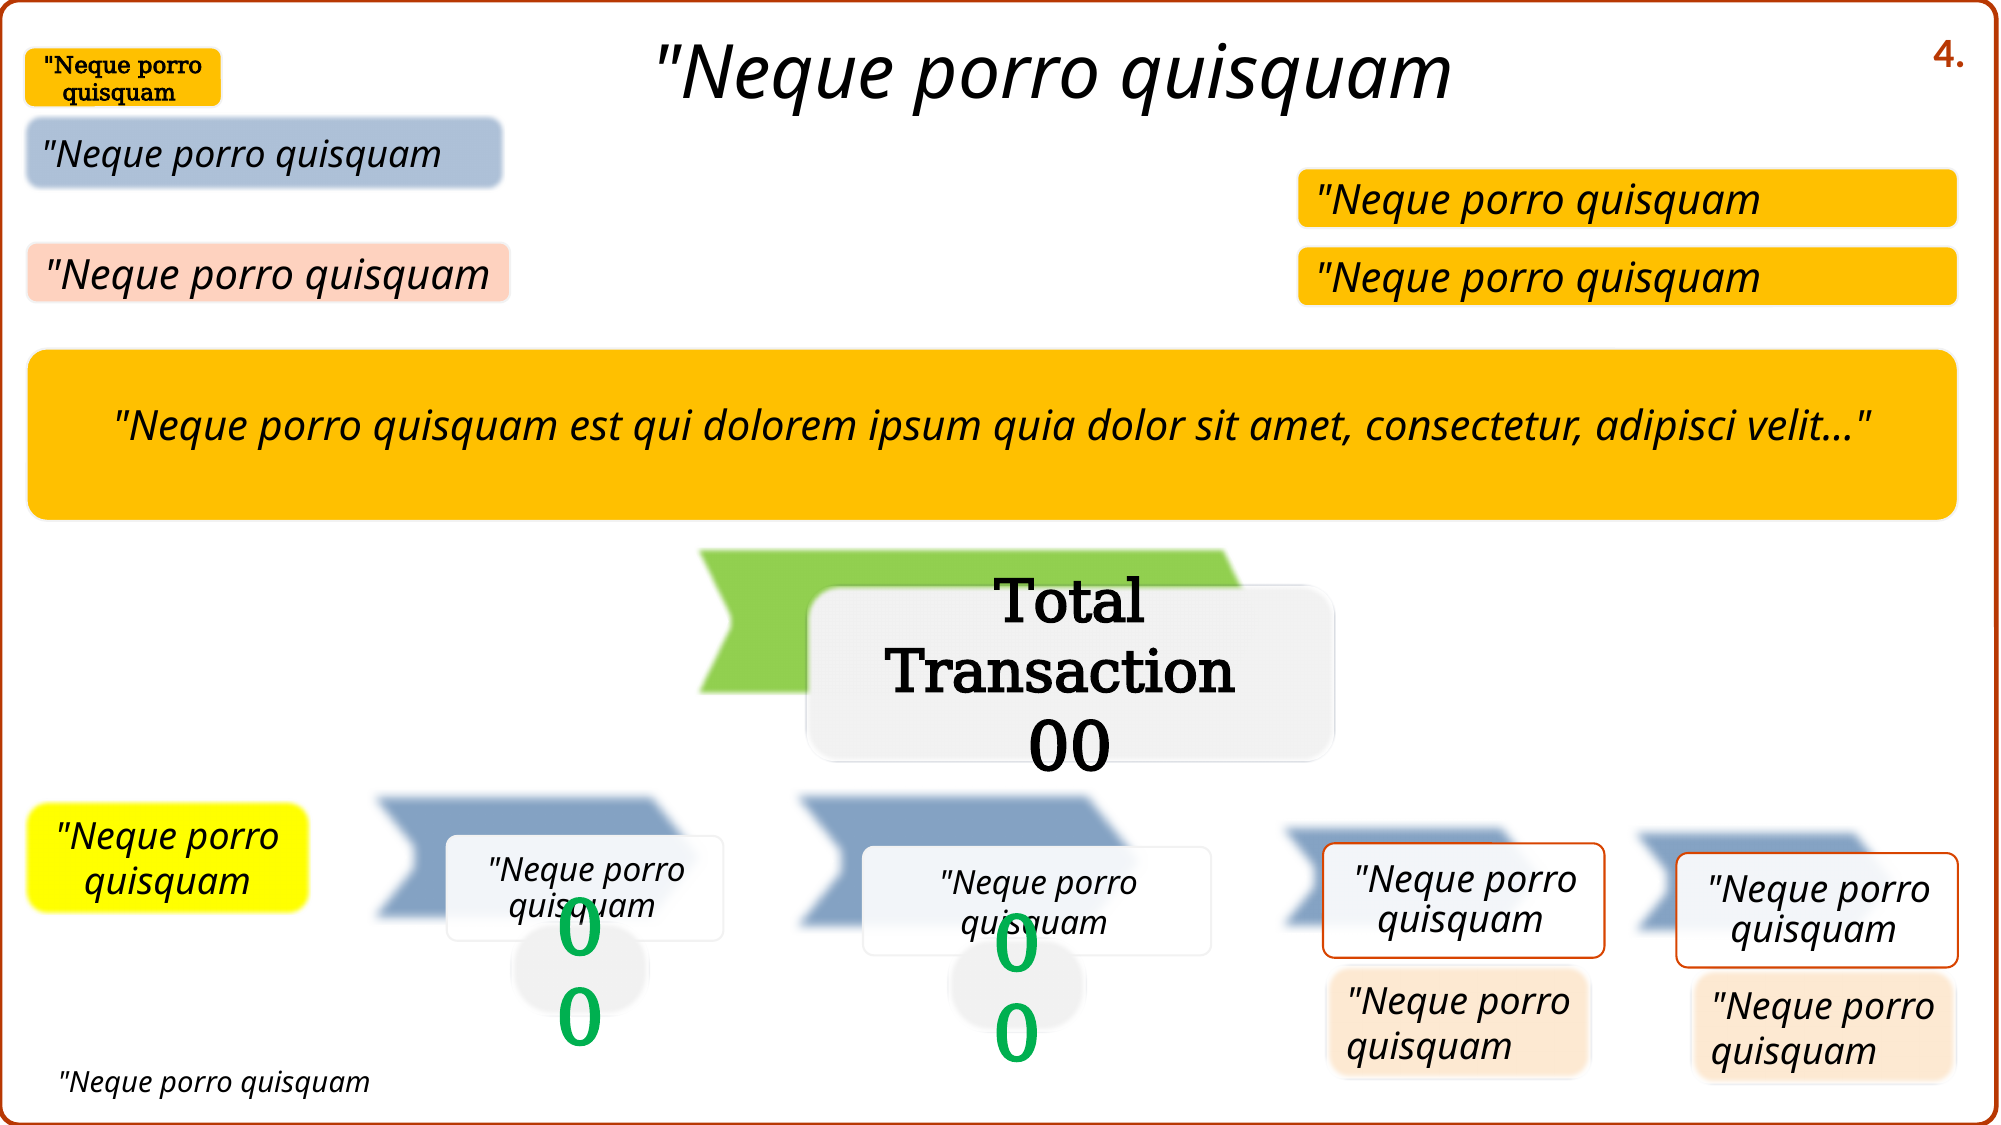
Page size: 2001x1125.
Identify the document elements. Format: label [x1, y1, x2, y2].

text_box [1612, 824, 1958, 971]
text_box [340, 780, 746, 952]
text_box [690, 546, 1334, 762]
text_box [0, 0, 1998, 1125]
text_box [1259, 814, 1605, 961]
text_box [774, 780, 1212, 969]
